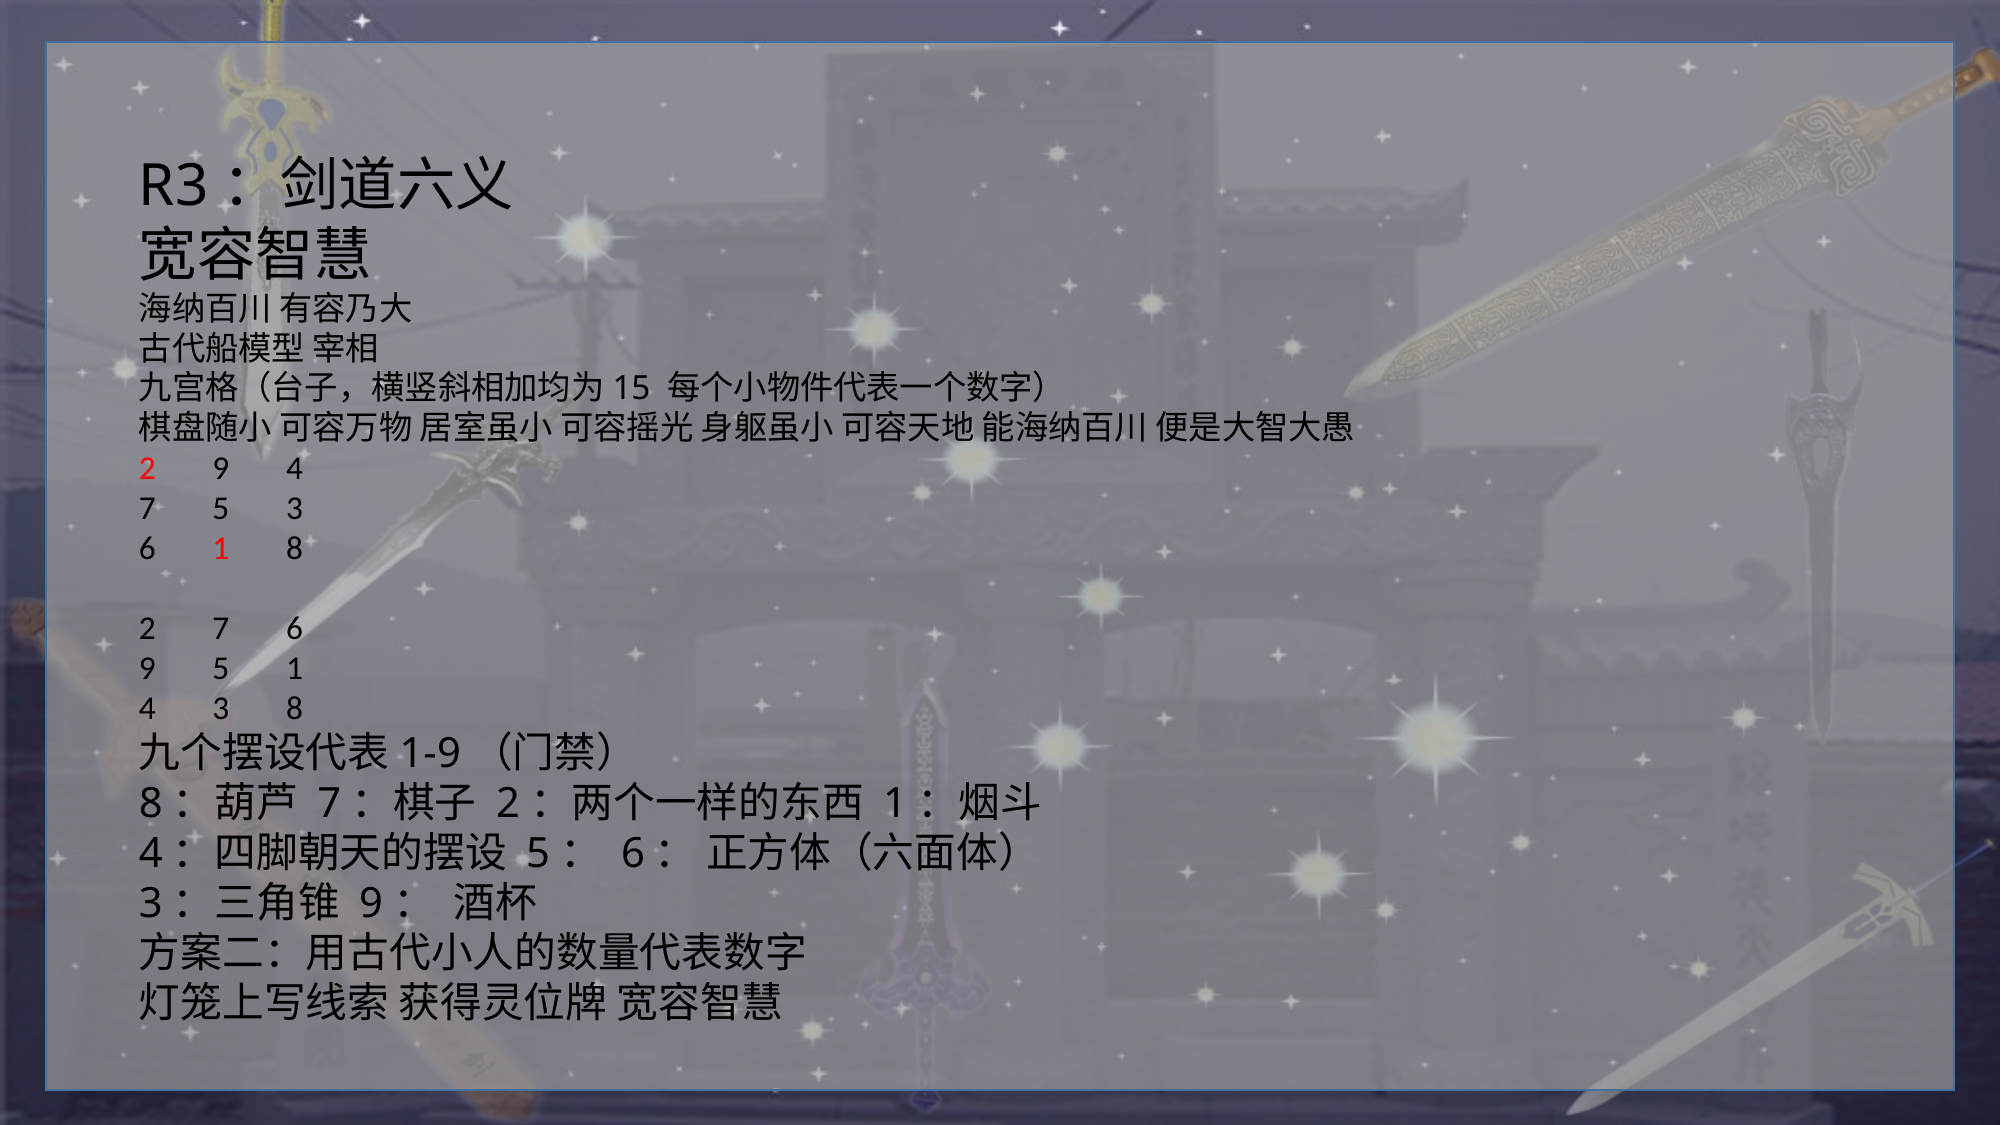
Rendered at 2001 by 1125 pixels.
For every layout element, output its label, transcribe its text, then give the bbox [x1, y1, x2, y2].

picture [0, 0, 2000, 1125]
text_box R3：剑道六义 宽容智慧 海纳百川 有容乃大 古代船模型 宰相 九宫格（台子，横竖斜相加均为15 每个小物件代表一个数字） 棋盘随小 可容万物 居室虽小 可容摇光 身躯虽小 可容天地 能海纳百川 便是大智大愚 2 9 4 7 5 3 6 1 8 2 7 6 9 5 1 4 3 8 九个摆设代表1-9（门禁） 8：葫芦 7：棋子 2：两个一样的东西 1：烟斗 4：四脚朝天的摆设 5： 6： 正方体（六面体） 3：三角锥 9： 酒杯 方案二：用古代小人的数量代表数字 灯笼上写线索 获得灵位牌 宽容智慧 [124, 139, 1795, 1034]
text_box [45, 41, 1955, 1091]
